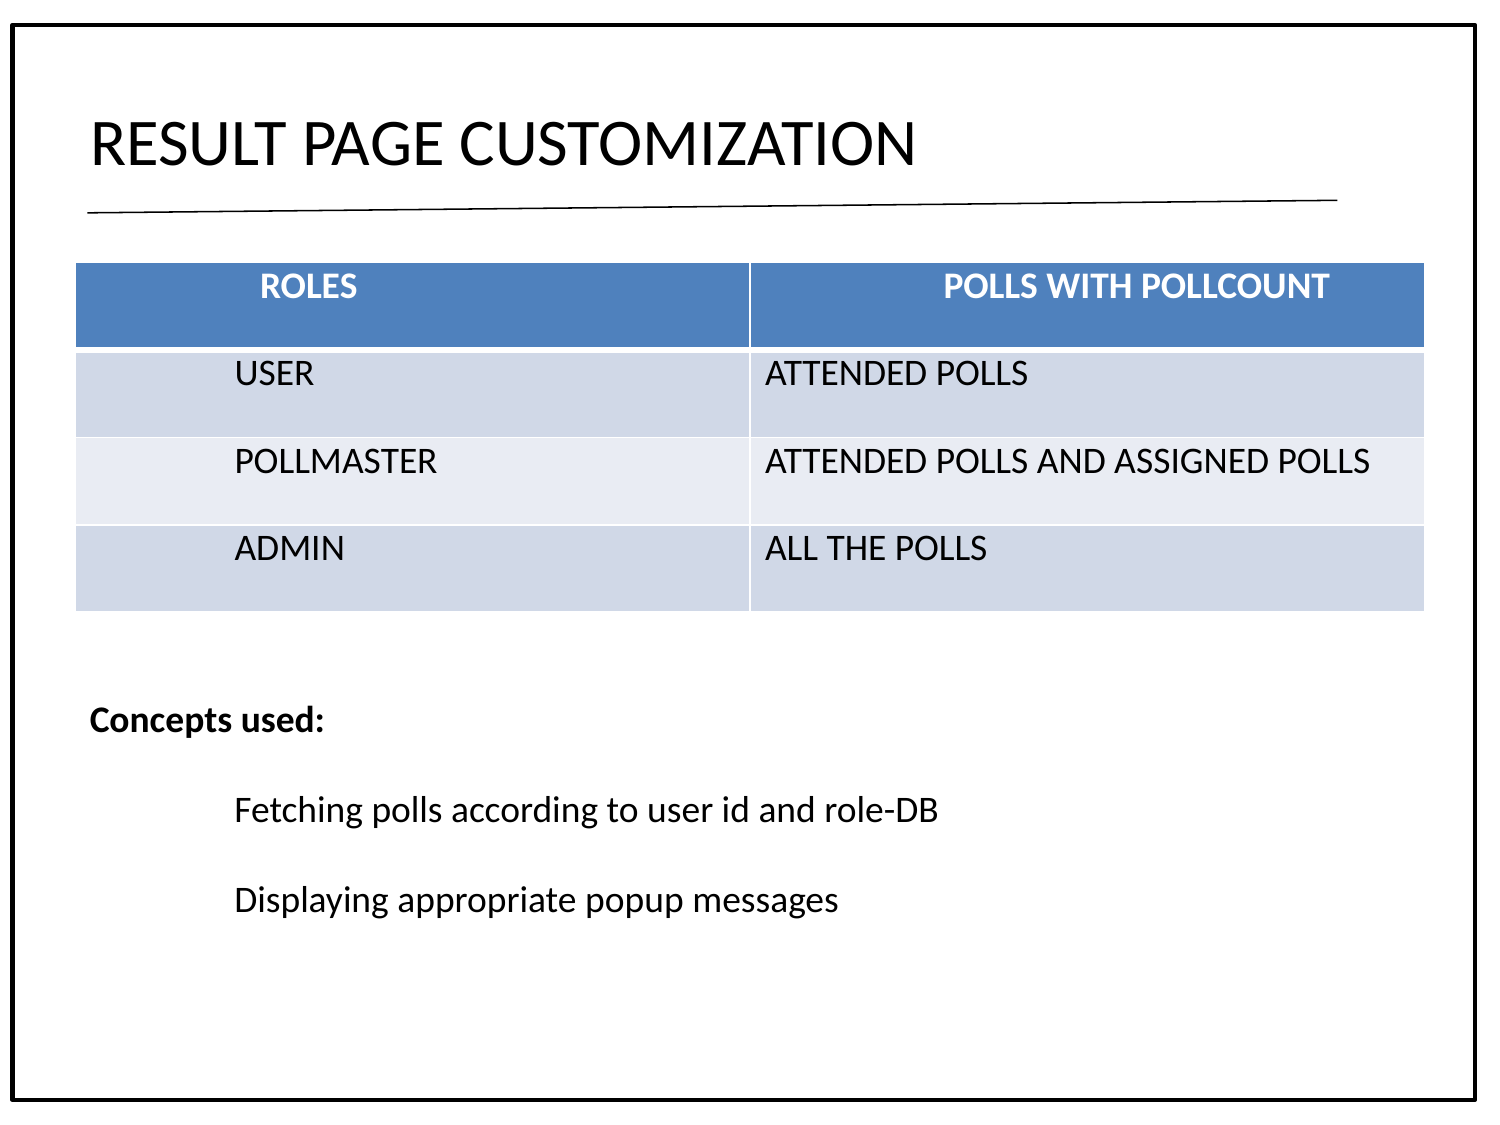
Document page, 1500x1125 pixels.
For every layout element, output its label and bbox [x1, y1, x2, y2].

text_box [87, 200, 1338, 214]
text_box [10, 23, 1477, 1102]
